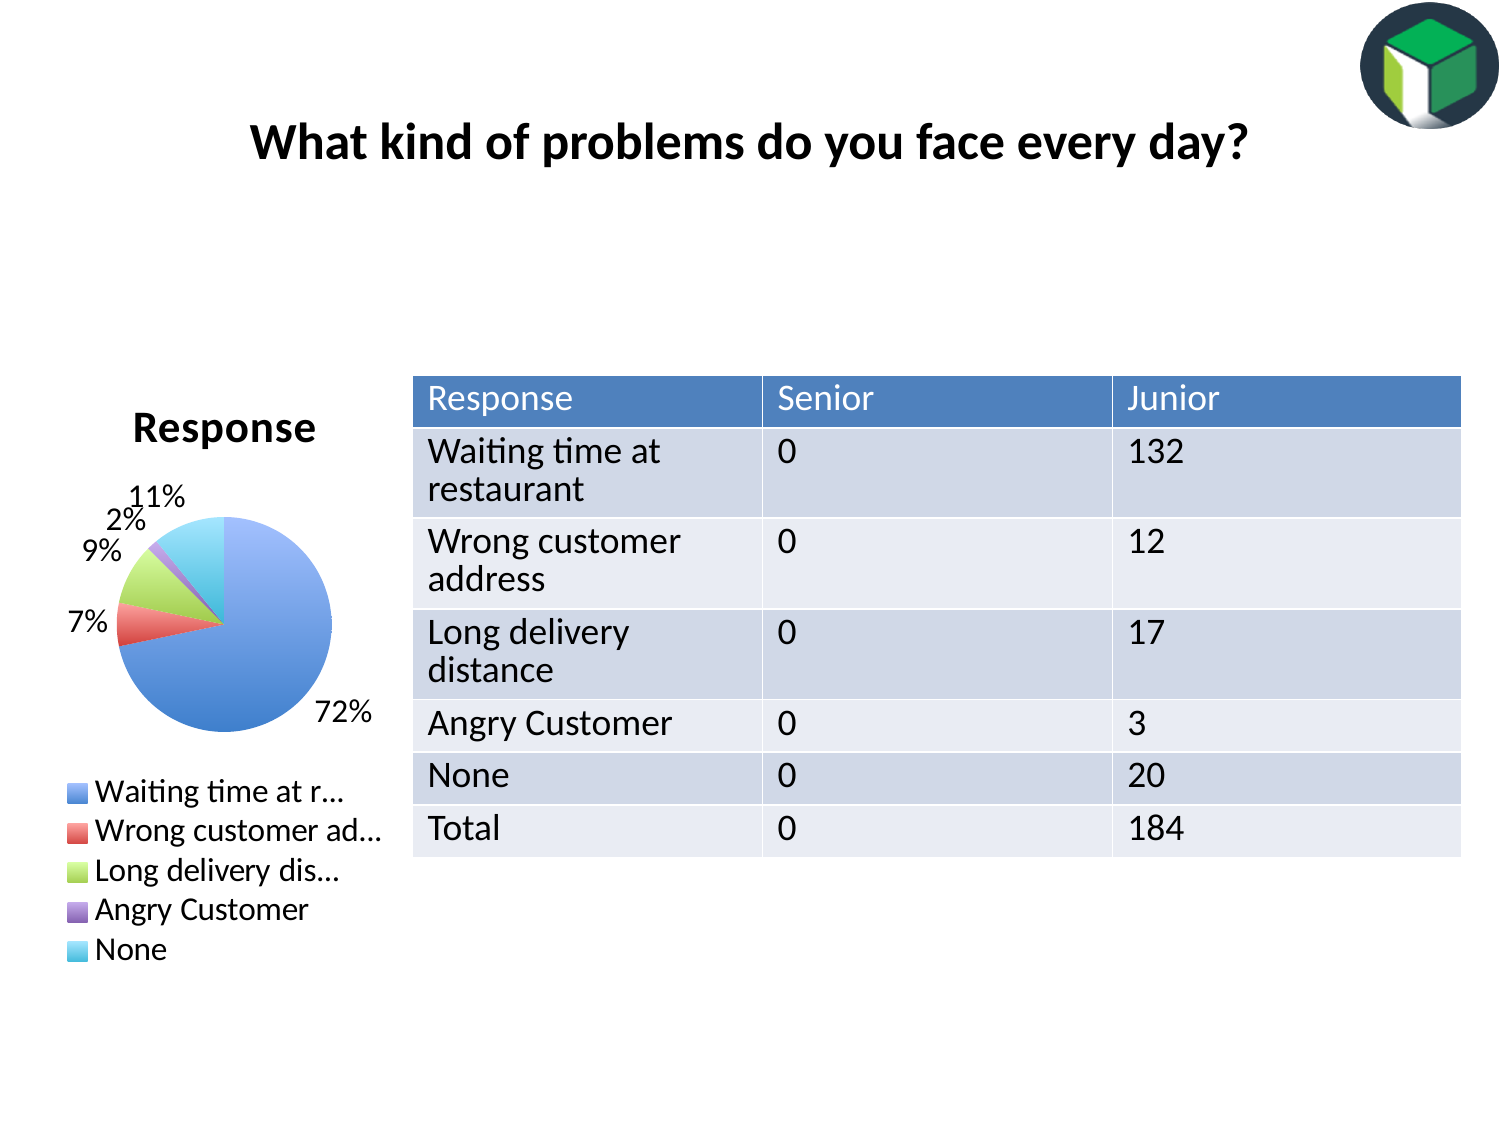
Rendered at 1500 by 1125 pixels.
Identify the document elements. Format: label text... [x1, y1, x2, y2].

table_header Response [452, 376, 762, 427]
table_header Junior [1113, 376, 1461, 427]
table_cell Waiting time at restaurant [454, 429, 762, 517]
table_cell 3 [1113, 700, 1461, 751]
table_cell 12 [1113, 519, 1461, 608]
table_cell 184 [1113, 806, 1461, 857]
table_header Senior [763, 376, 1112, 427]
table_cell 0 [763, 700, 1112, 751]
title What kind of problems do you face every day? [75, 45, 1425, 233]
chart [0, 374, 451, 976]
table_cell Long delivery distance [454, 610, 762, 699]
table_cell Wrong customer address [454, 519, 762, 608]
table_cell 17 [1113, 610, 1461, 699]
table_cell Angry Customer [454, 700, 762, 751]
table_cell Total [454, 806, 762, 857]
table_cell 0 [763, 610, 1112, 699]
picture [1360, 2, 1499, 130]
table_cell 0 [763, 753, 1112, 804]
table_cell None [454, 753, 762, 804]
table_cell 0 [763, 806, 1112, 857]
table_cell 132 [1113, 429, 1461, 517]
table_cell 0 [763, 429, 1112, 517]
table_cell 0 [763, 519, 1112, 608]
table_cell 20 [1113, 753, 1461, 804]
